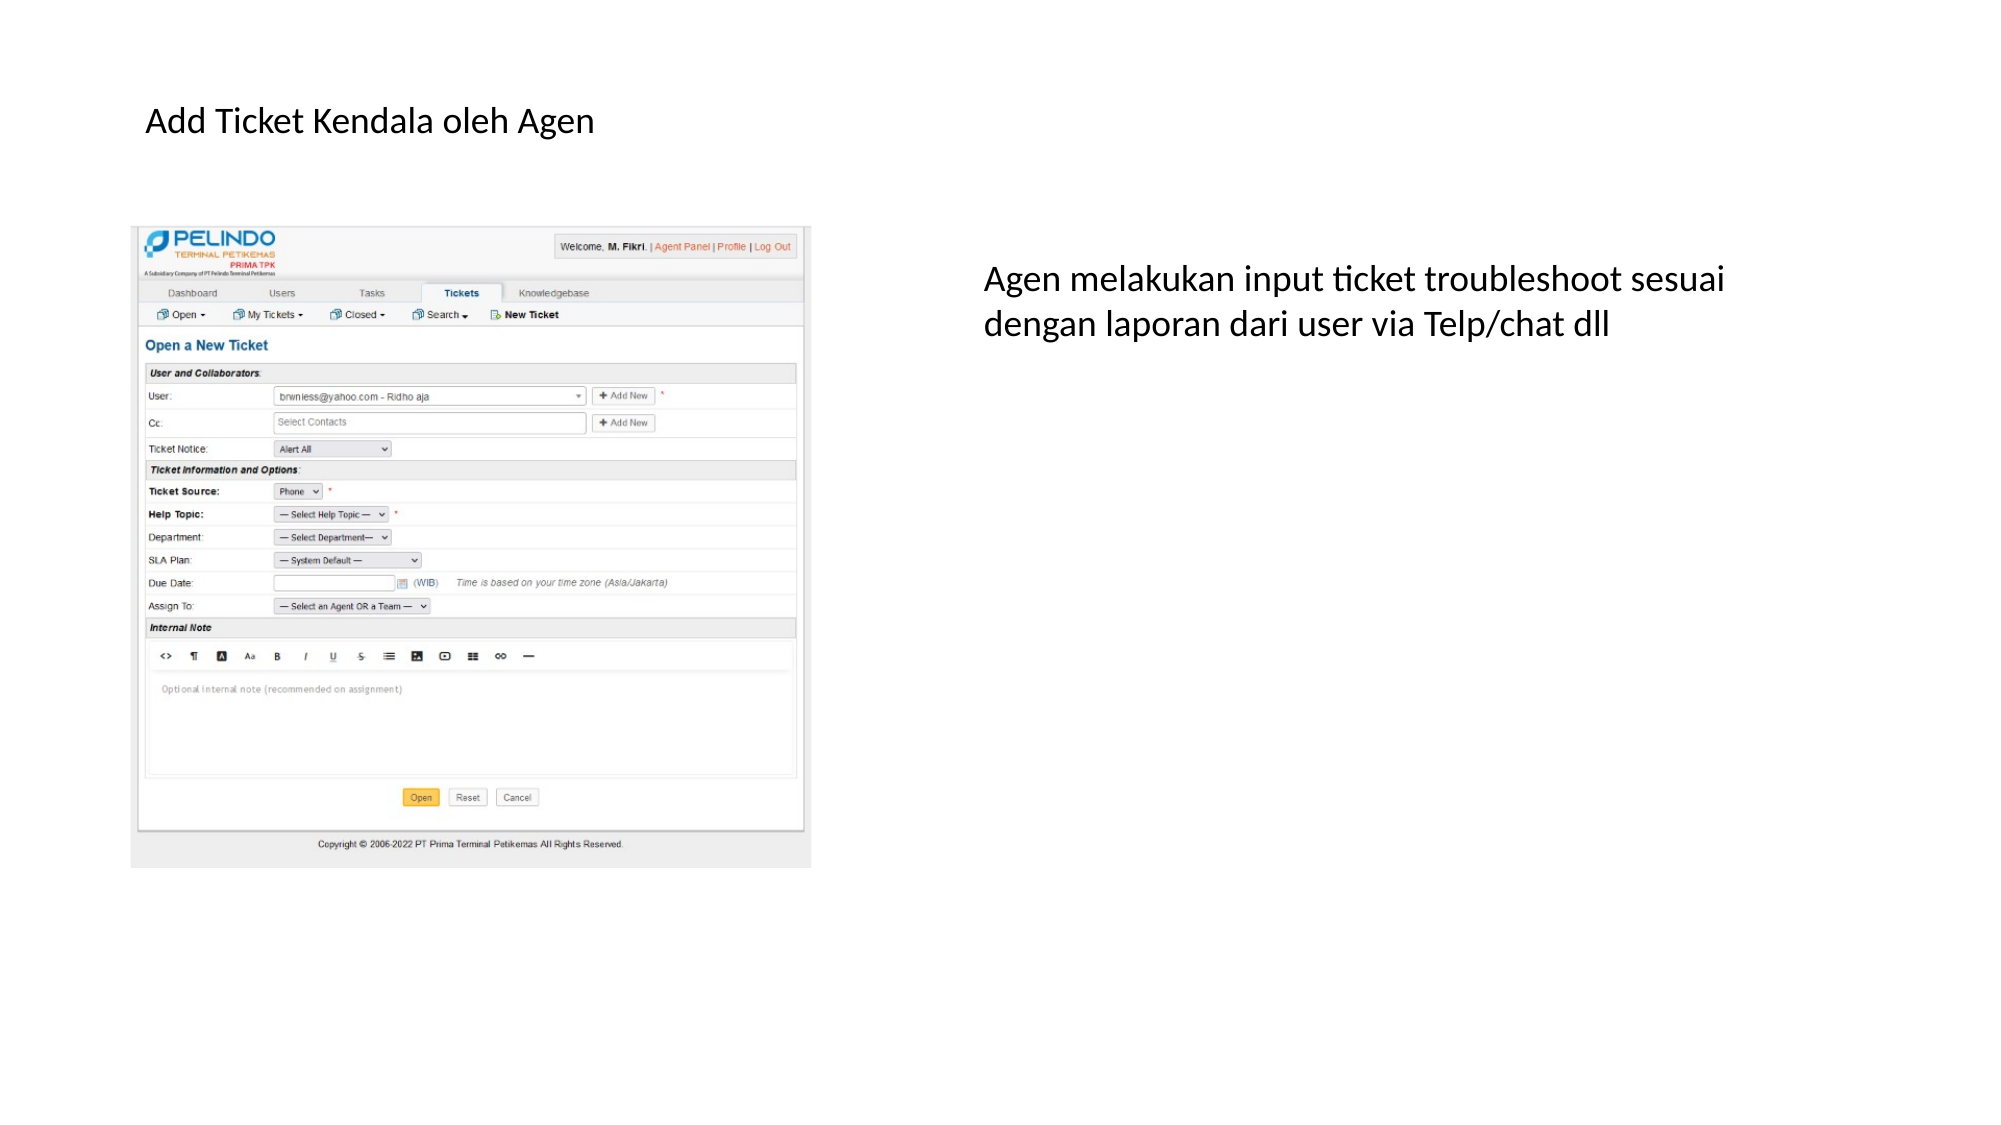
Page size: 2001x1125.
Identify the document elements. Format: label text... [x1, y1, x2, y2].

text_box Add Ticket Kendala oleh Agen [130, 88, 1510, 149]
picture [130, 224, 812, 868]
text_box Agen melakukan input ticket troubleshoot sesuai dengan laporan dari user via Telp/chat dll [969, 246, 1823, 351]
